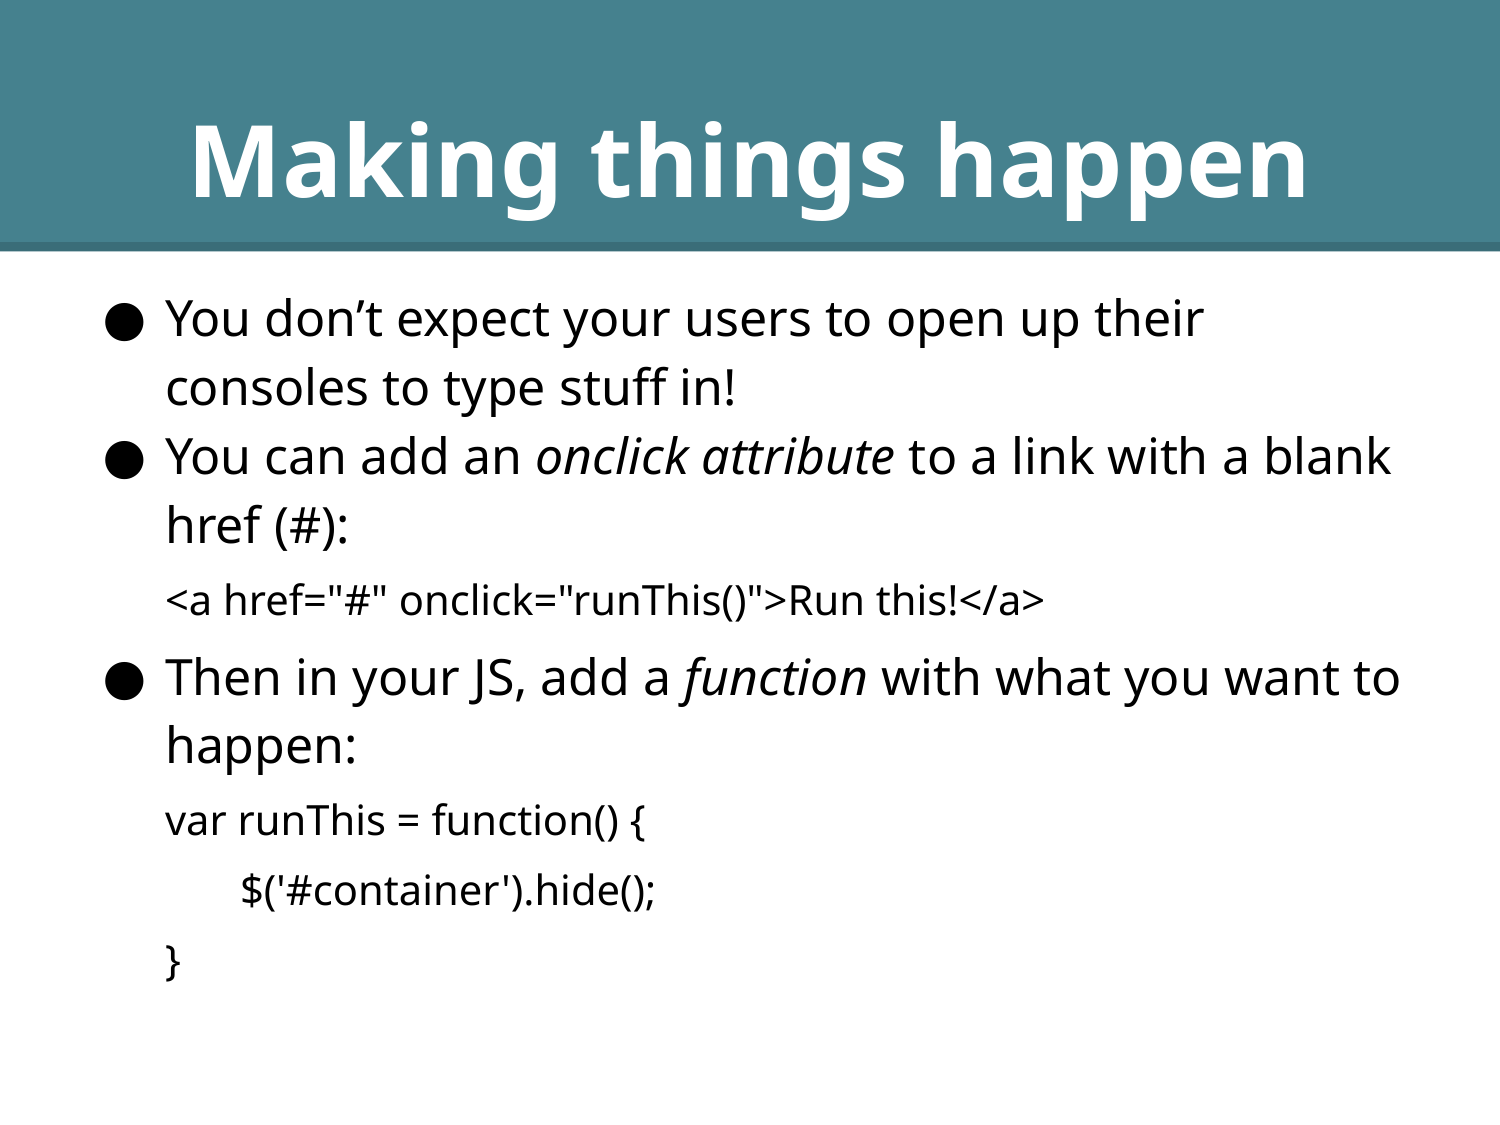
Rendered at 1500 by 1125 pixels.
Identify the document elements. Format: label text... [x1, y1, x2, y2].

list You don’t expect your users to open up their consoles to type stuff in! You can add an onclick attribute to a link with a blank href (#): <a href="#" onclick="runThis()">Run this!</a> Then in your JS, add a function with what you want to happen: var runThis = function() { $('#container').hide(); } [75, 262, 1425, 1078]
title Making things happen [75, 45, 1425, 233]
